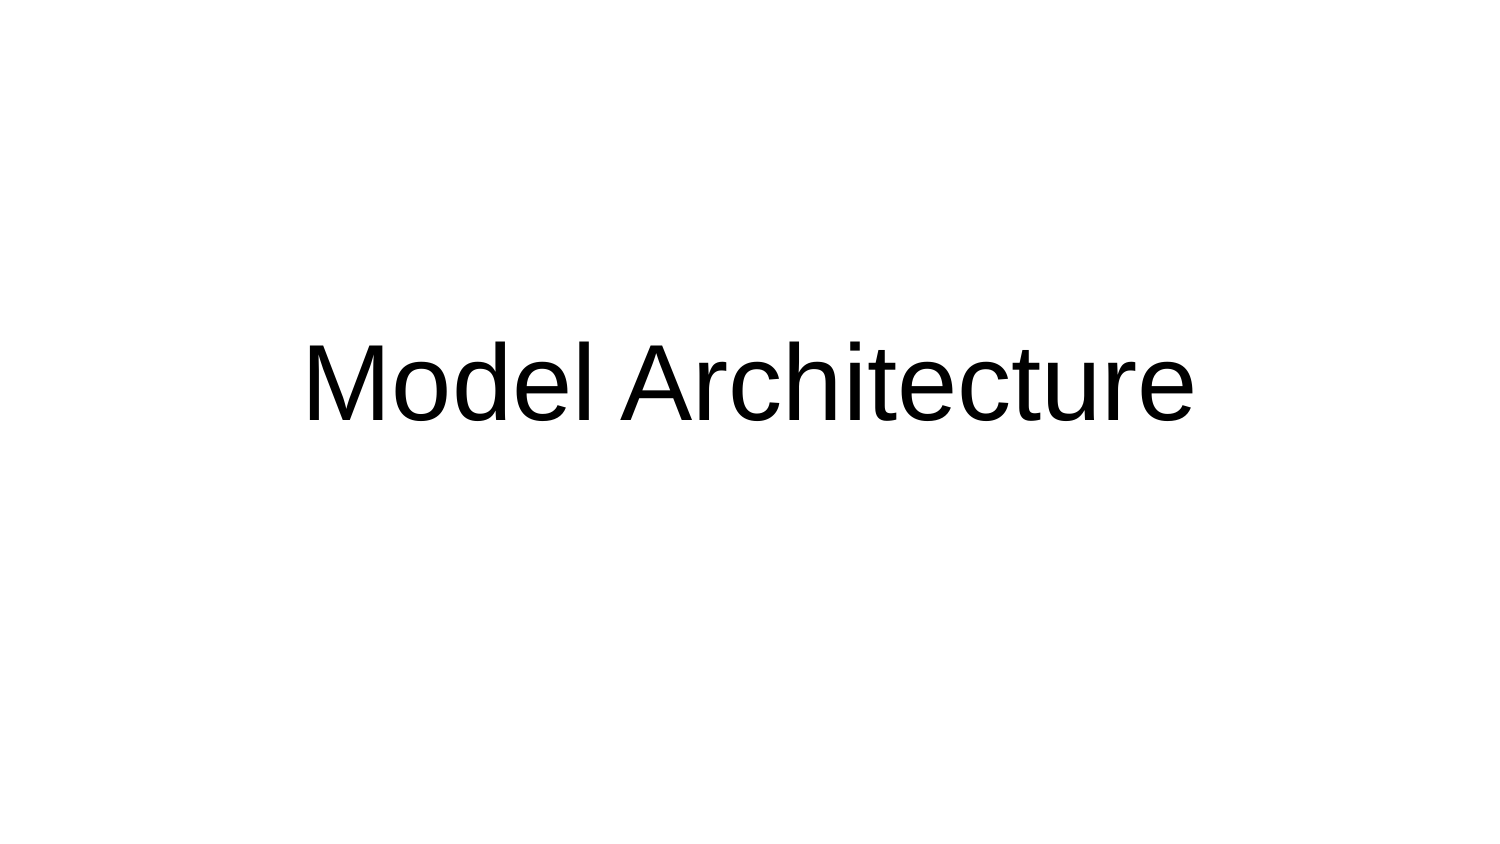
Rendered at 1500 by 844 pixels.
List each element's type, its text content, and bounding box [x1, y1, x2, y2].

title Model Architecture [51, 122, 1449, 459]
